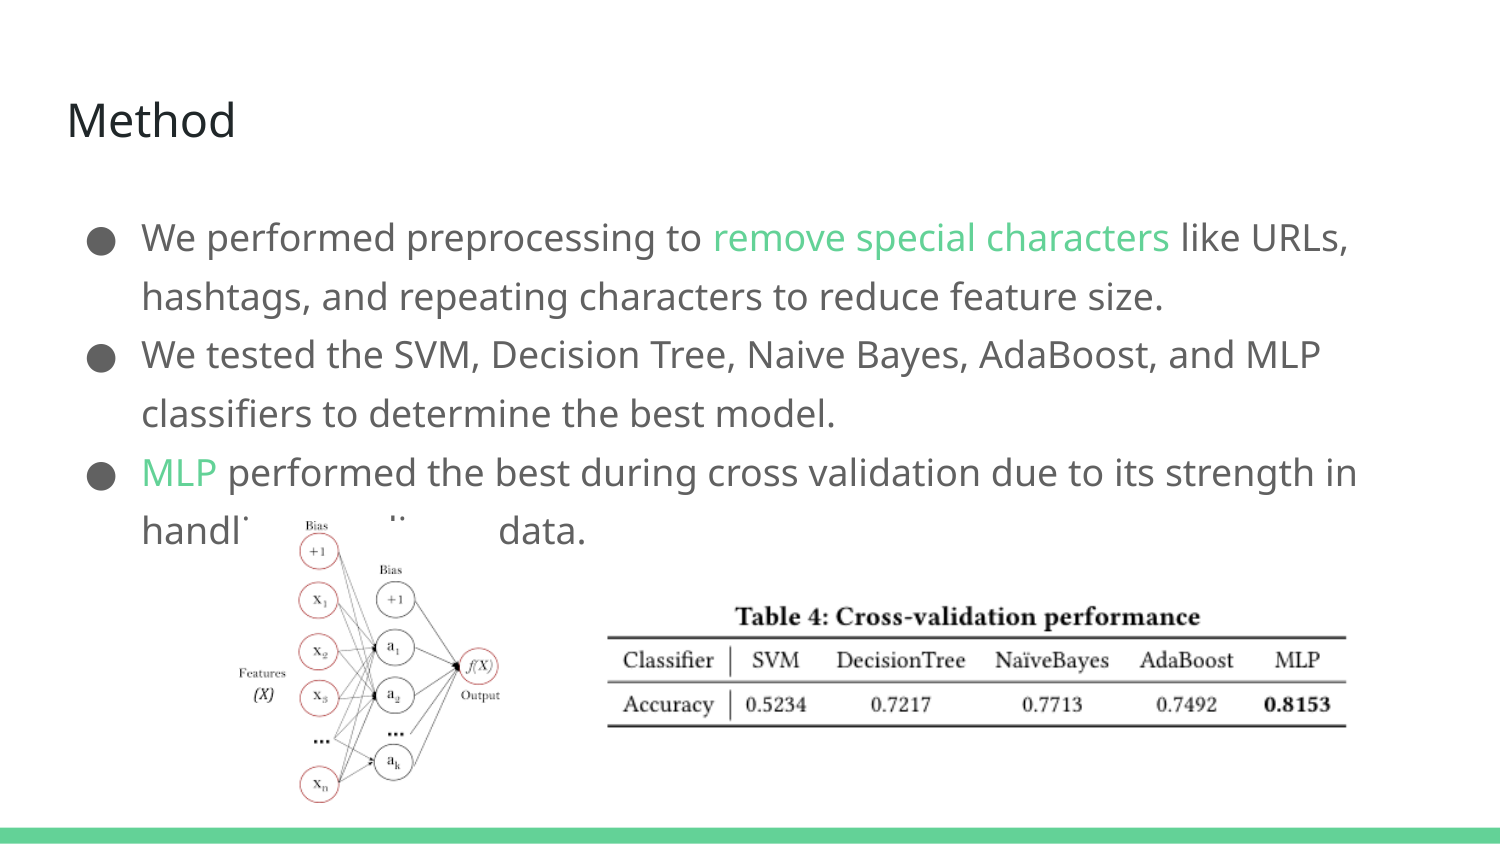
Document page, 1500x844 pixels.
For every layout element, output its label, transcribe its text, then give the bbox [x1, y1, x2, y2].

title Method [51, 72, 1449, 167]
picture [578, 578, 1373, 745]
picture [239, 520, 500, 803]
list We performed preprocessing to remove special characters like URLs, hashtags, and repeating characters to reduce feature size. We tested the SVM, Decision Tree, Naive Bayes, AdaBoost, and MLP classifiers to determine the best model. MLP performed the best during cross validation due to its strength in handling non-linear data. [51, 189, 1449, 750]
